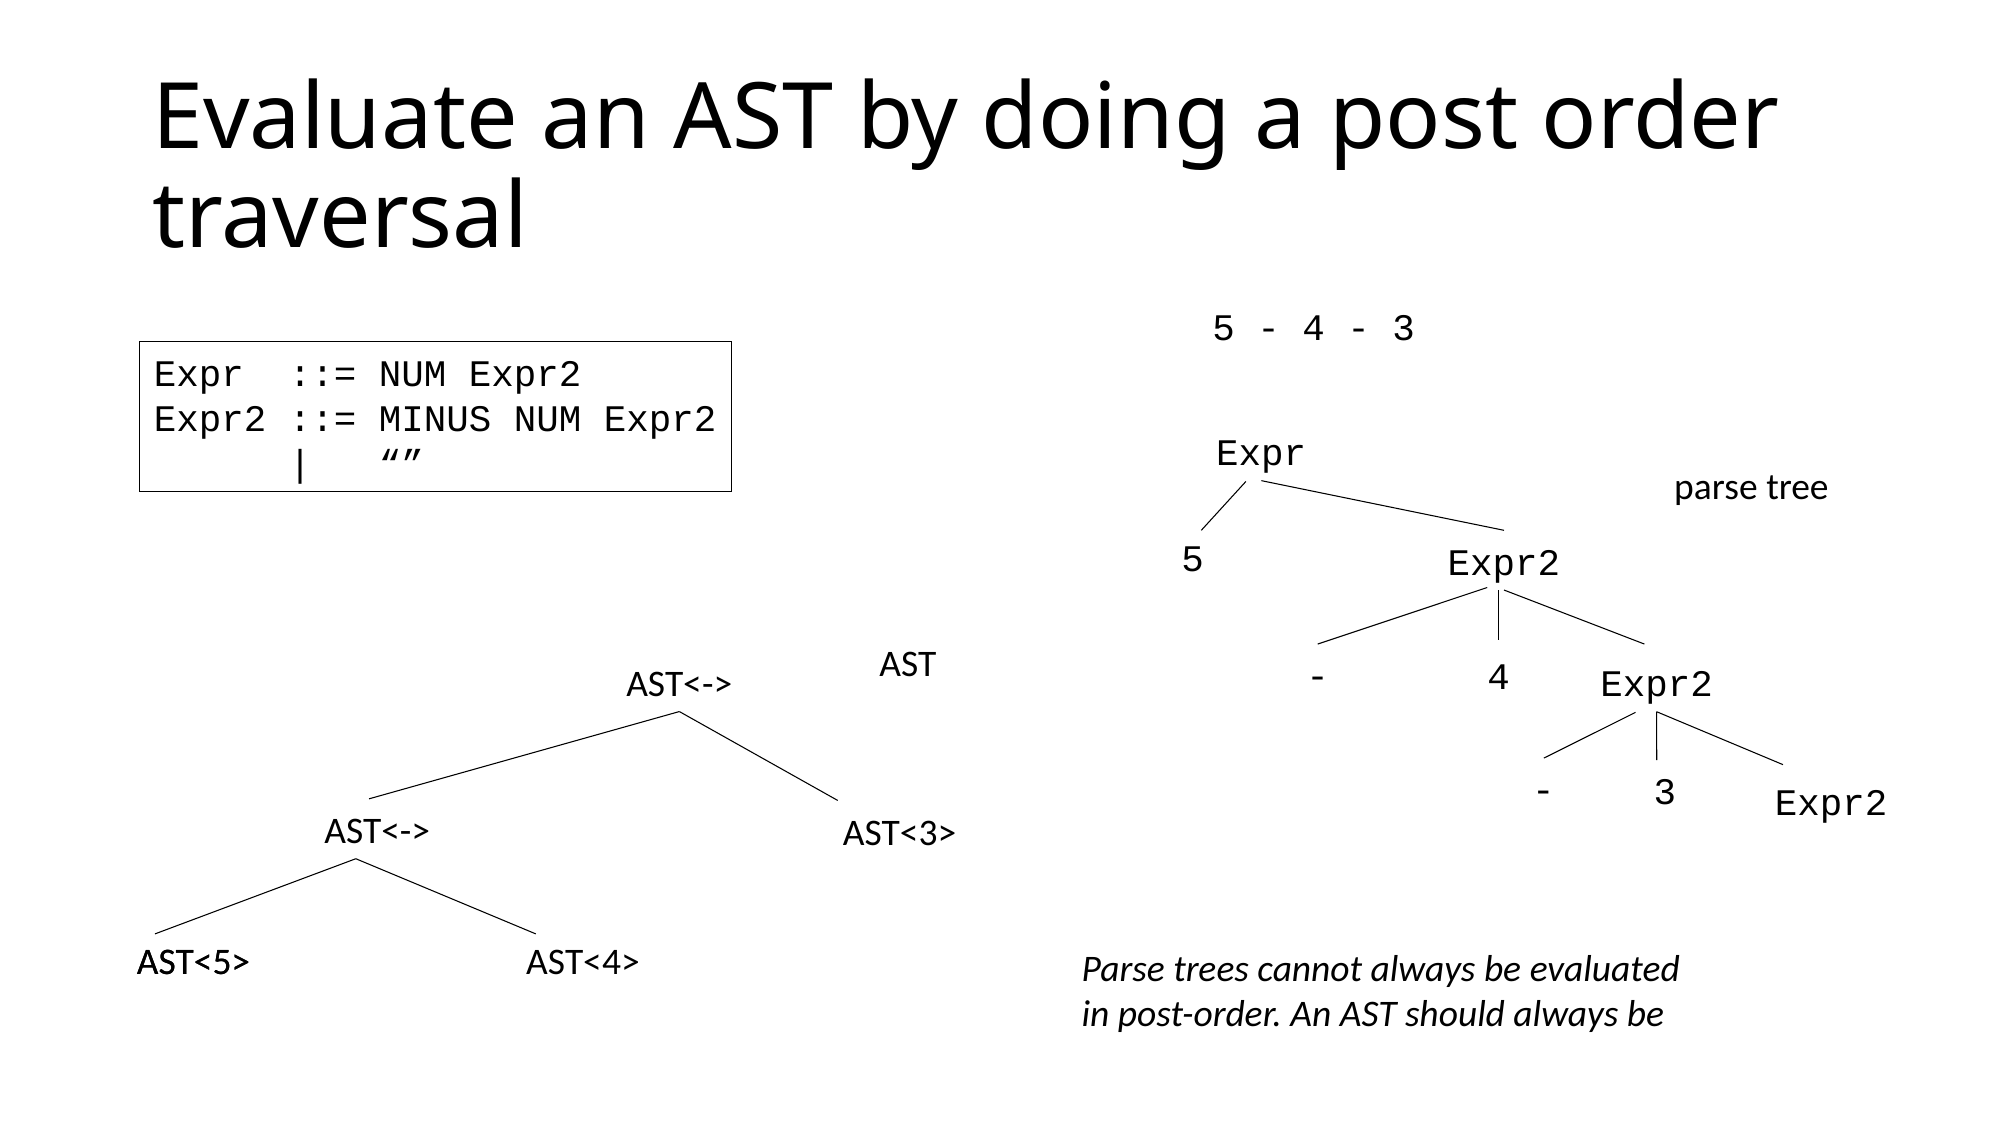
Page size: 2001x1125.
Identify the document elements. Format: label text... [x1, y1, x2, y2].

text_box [1201, 481, 1246, 531]
text_box AST<3> [828, 800, 972, 861]
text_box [369, 712, 679, 799]
text_box AST<5> [122, 929, 266, 989]
text_box AST<-> [309, 798, 446, 858]
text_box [1317, 587, 1488, 645]
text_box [1504, 590, 1645, 644]
text_box Expr2 [1585, 651, 1728, 712]
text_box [355, 858, 536, 934]
text_box Expr [1201, 420, 1322, 481]
text_box AST [864, 631, 952, 692]
text_box parse tree [1659, 454, 1844, 514]
text_box AST<-> [611, 651, 748, 712]
text_box - [1291, 643, 1344, 704]
text_box Expr2 [1759, 770, 1903, 830]
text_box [679, 712, 838, 801]
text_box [154, 858, 355, 934]
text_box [1261, 481, 1505, 531]
text_box Expr2 [1432, 530, 1576, 590]
text_box 4 [1472, 644, 1525, 705]
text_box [1656, 712, 1784, 765]
text_box 3 [1638, 759, 1691, 820]
title Evaluate an AST by doing a post order traversal [137, 59, 1946, 278]
text_box 5 [1166, 526, 1219, 587]
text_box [1543, 712, 1636, 759]
text_box AST<4> [511, 929, 655, 989]
text_box 5 - 4 - 3 [1197, 296, 1430, 356]
text_box Expr ::= NUM Expr2 Expr2 ::= MINUS NUM Expr2 | “” [139, 341, 732, 492]
text_box Parse trees cannot always be evaluated in post-order. An AST should always be [1066, 936, 1699, 1042]
text_box - [1517, 758, 1571, 818]
